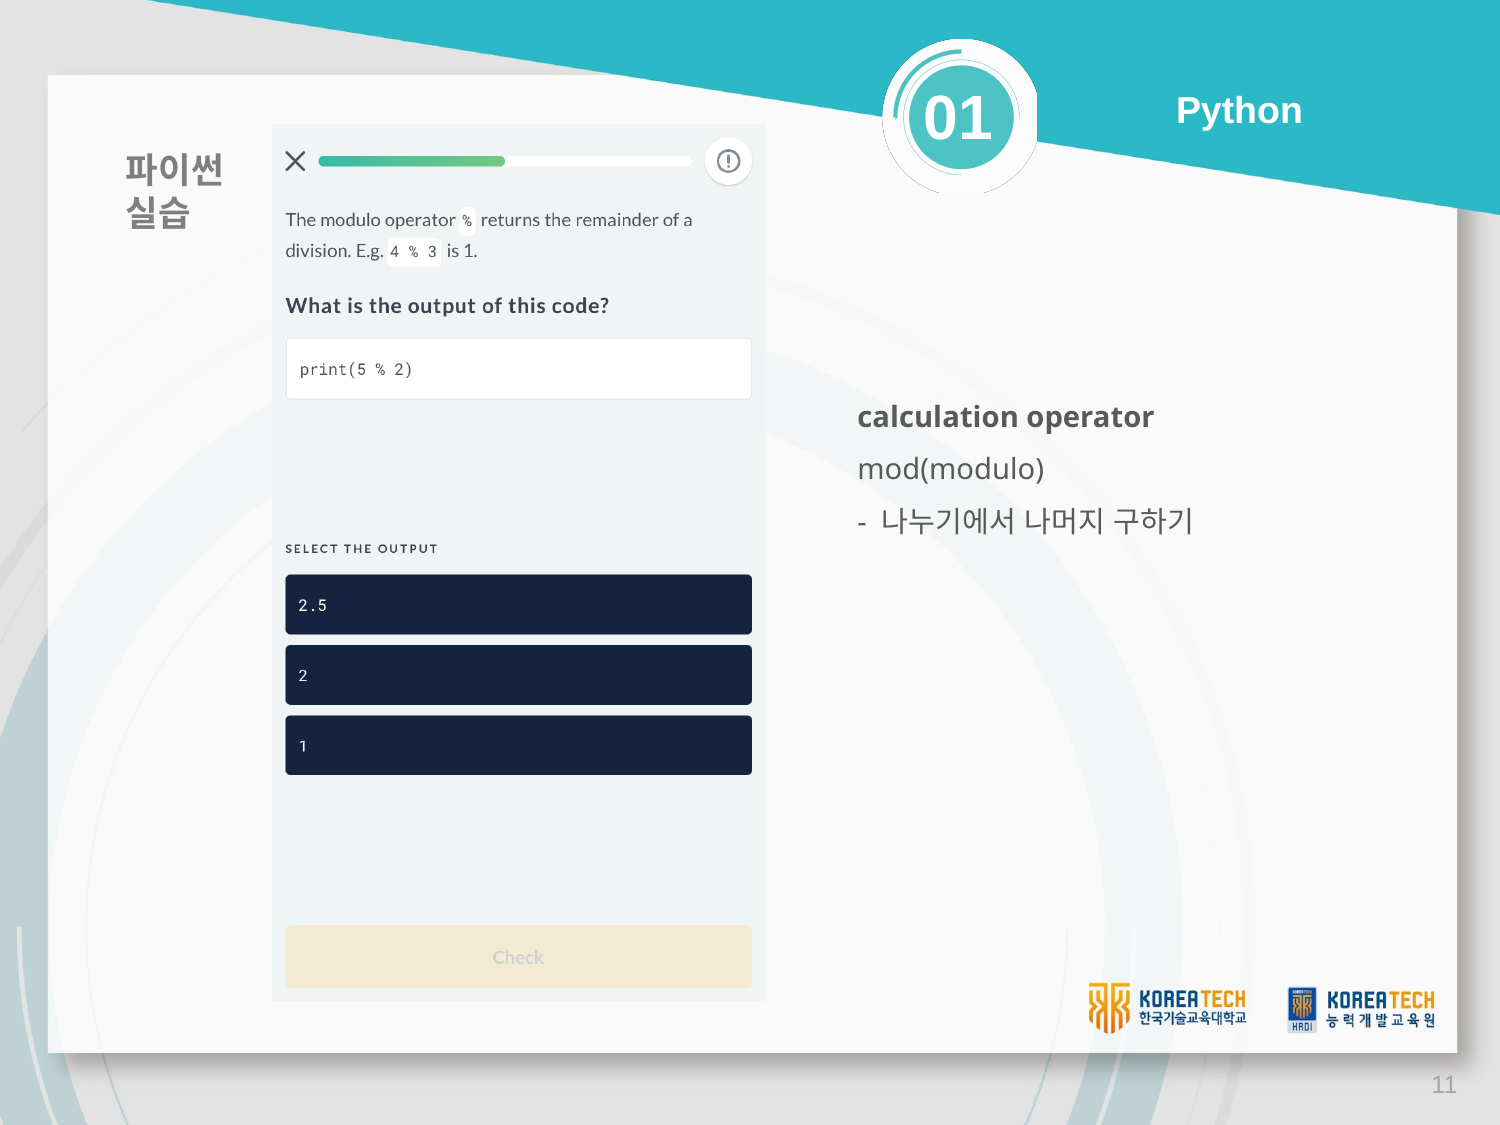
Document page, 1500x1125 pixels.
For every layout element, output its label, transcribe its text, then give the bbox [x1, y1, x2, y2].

text_box calculation operator mod(modulo) - 나누기에서 나머지 구하기 [842, 373, 1362, 699]
slide_number 11 [1225, 1053, 1473, 1114]
picture [0, 0, 1500, 1125]
text_box Python [1046, 78, 1433, 140]
text_box 파이썬 실습 [110, 141, 251, 316]
